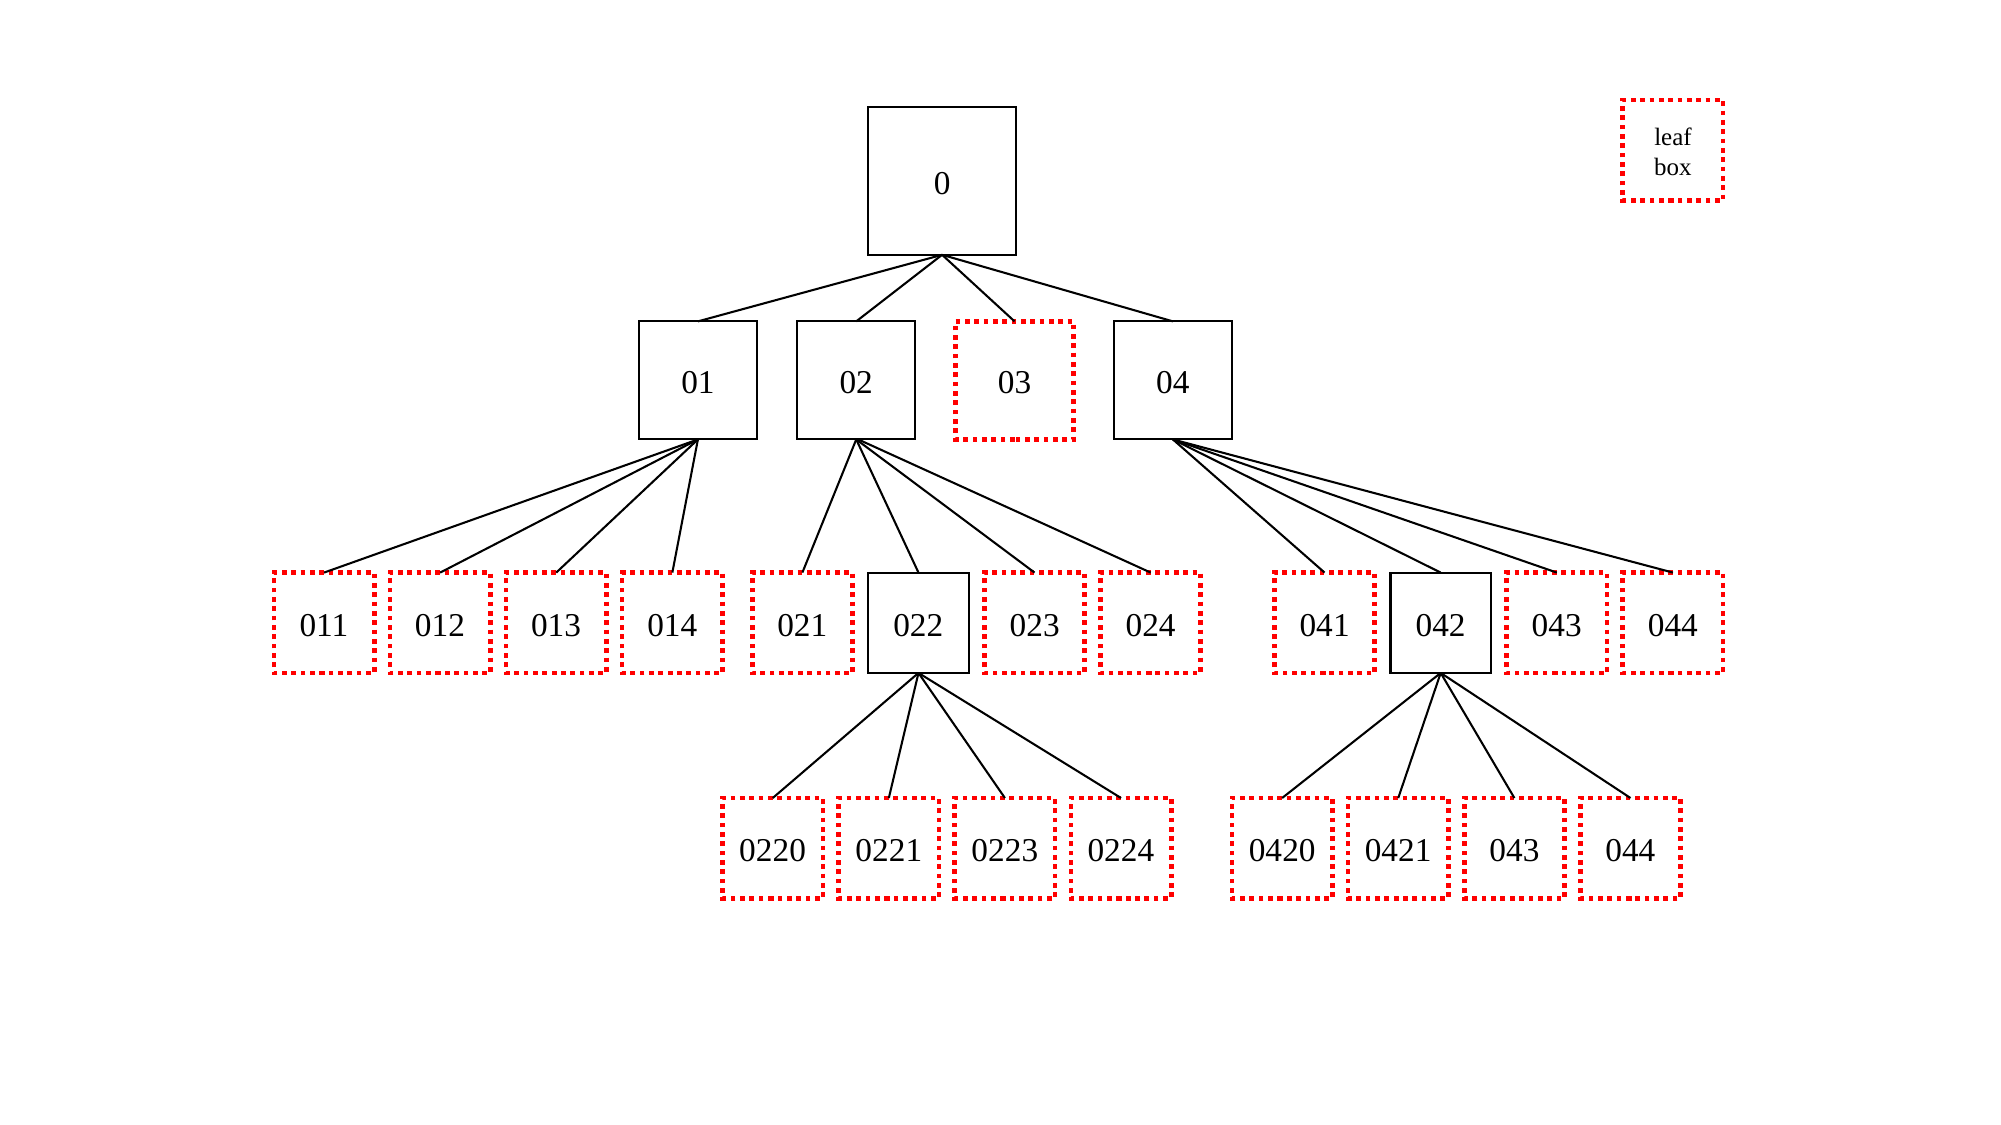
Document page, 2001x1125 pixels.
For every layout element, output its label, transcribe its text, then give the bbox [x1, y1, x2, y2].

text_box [1440, 672, 1515, 798]
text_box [324, 439, 440, 573]
text_box 014 [621, 572, 724, 674]
text_box 011 [273, 572, 375, 674]
text_box 021 [751, 572, 854, 674]
text_box 0421 [1347, 798, 1449, 899]
text_box leaf box [1622, 99, 1724, 202]
text_box 044 [1579, 797, 1682, 899]
text_box 044 [1622, 572, 1724, 674]
text_box 042 [1389, 573, 1492, 672]
text_box 043 [1463, 798, 1566, 899]
text_box 0220 [722, 797, 824, 899]
text_box 03 [954, 322, 1075, 439]
text_box 01 [638, 320, 758, 440]
text_box 041 [1273, 573, 1376, 674]
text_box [440, 439, 698, 573]
text_box 02 [796, 322, 916, 440]
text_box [1557, 439, 1673, 573]
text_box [942, 254, 1173, 322]
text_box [802, 439, 856, 573]
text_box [918, 672, 1005, 798]
text_box 0420 [1231, 797, 1333, 899]
text_box 04 [1113, 320, 1233, 440]
text_box 0224 [1070, 797, 1172, 899]
text_box 024 [1099, 572, 1202, 674]
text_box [856, 439, 1035, 573]
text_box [1441, 439, 1557, 573]
text_box 0223 [954, 798, 1056, 899]
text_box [1035, 439, 1151, 573]
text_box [1005, 672, 1122, 798]
text_box 012 [389, 573, 491, 674]
text_box 022 [867, 573, 970, 672]
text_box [1398, 672, 1440, 798]
text_box 023 [983, 573, 1086, 672]
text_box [856, 254, 942, 322]
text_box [772, 672, 888, 798]
text_box 043 [1506, 573, 1608, 672]
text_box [697, 254, 856, 322]
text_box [1515, 672, 1631, 798]
text_box 0221 [838, 798, 940, 899]
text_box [1282, 672, 1398, 798]
text_box 0 [867, 106, 1017, 254]
text_box 013 [505, 573, 607, 674]
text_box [888, 672, 918, 798]
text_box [1172, 439, 1441, 573]
